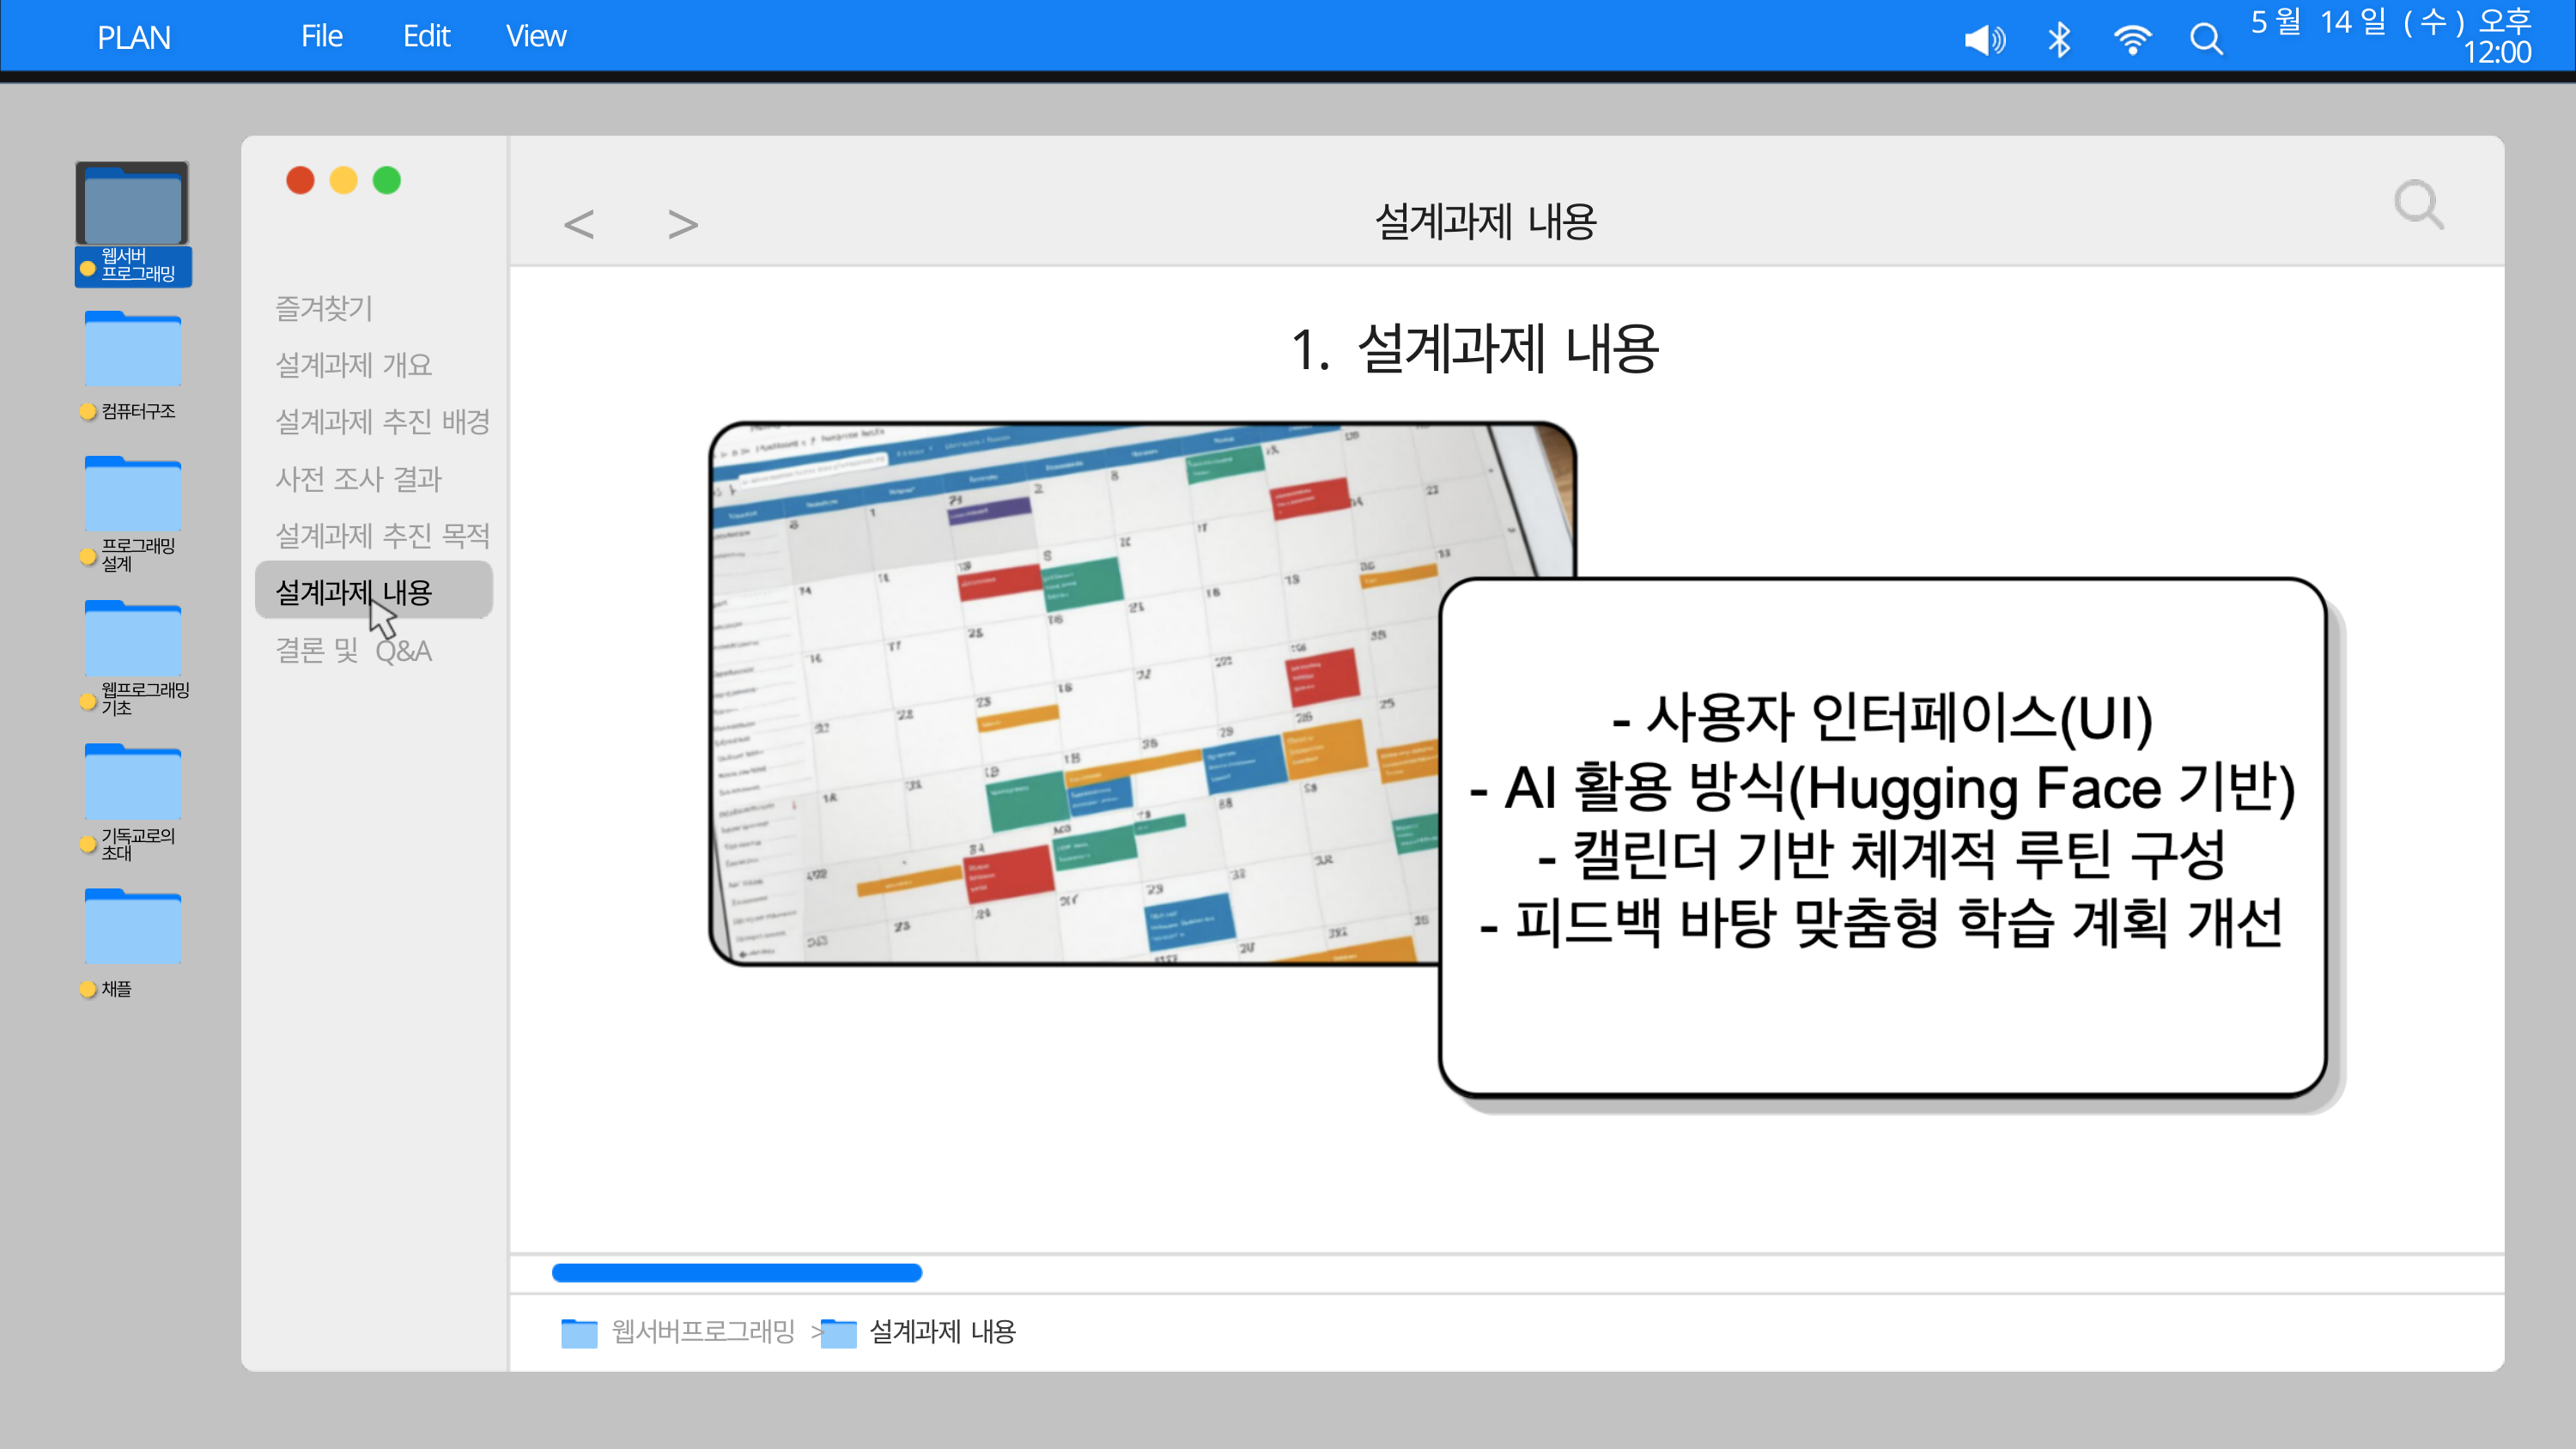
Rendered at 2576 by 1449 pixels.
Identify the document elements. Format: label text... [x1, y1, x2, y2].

picture [75, 161, 194, 288]
picture [80, 836, 97, 853]
picture [85, 888, 181, 965]
picture [85, 743, 181, 820]
picture [85, 311, 181, 387]
picture [240, 136, 2505, 1373]
picture [80, 981, 97, 998]
text_box 채플 [101, 978, 191, 1003]
text_box 컴퓨터구조 [101, 400, 191, 426]
text_box 기독교로의 초대 [101, 826, 191, 868]
text_box 프로그래밍 설계 [101, 536, 191, 578]
picture [80, 403, 97, 421]
picture [85, 600, 181, 676]
picture [85, 455, 181, 531]
picture [80, 694, 97, 711]
text_box 웹프로그래밍기초 [101, 679, 191, 723]
picture [80, 549, 97, 566]
picture [0, 0, 2576, 85]
